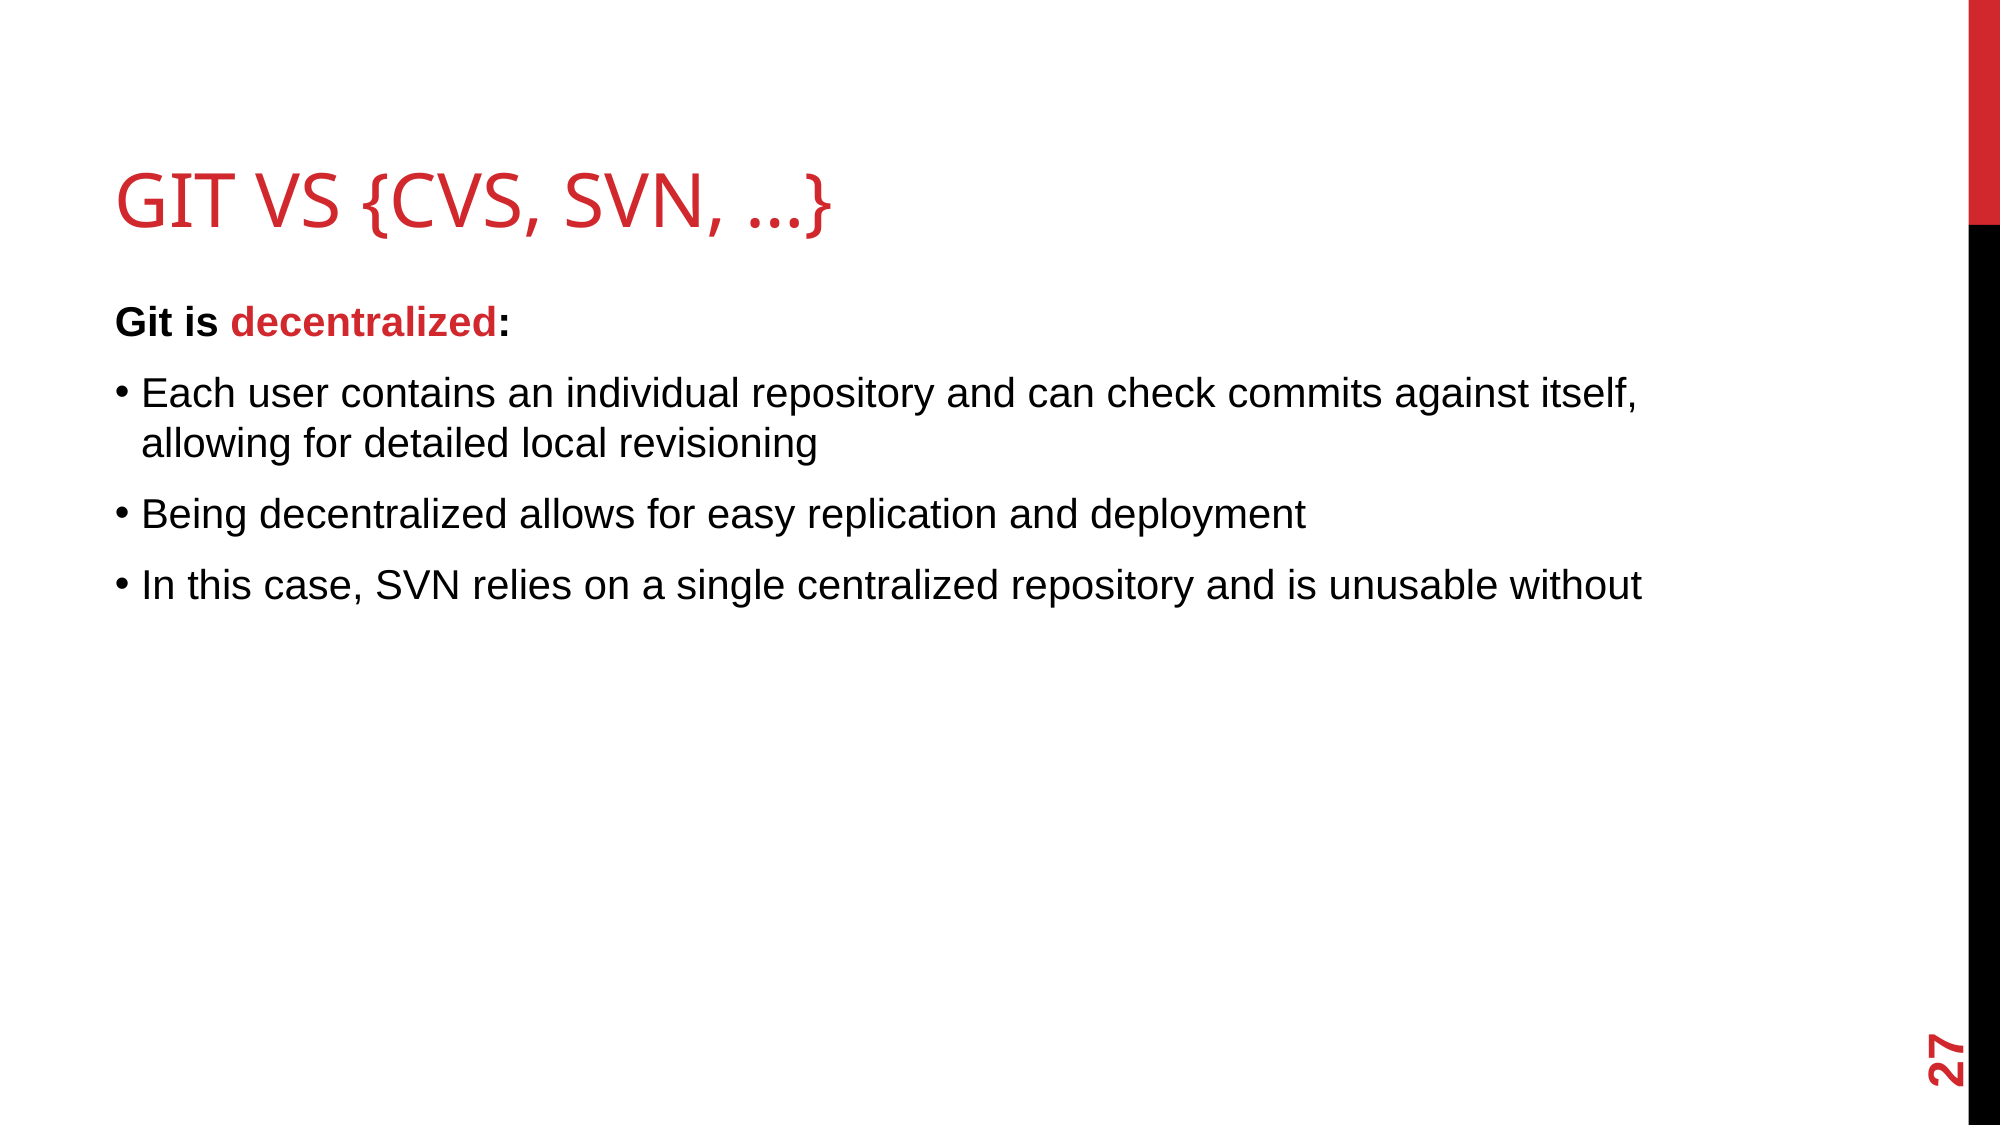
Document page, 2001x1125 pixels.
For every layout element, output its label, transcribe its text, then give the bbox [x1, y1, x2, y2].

list Git is decentralized: Each user contains an individual repository and can check commits against itself, allowing for detailed local revisioning Being decentralized allows for easy replication and deployment In this case, SVN relies on a single centralized repository and is unusable without [99, 287, 1767, 1005]
slide_number 27 [1903, 887, 1984, 1104]
title GIT VS {CVS, SVN, …} [99, 25, 1367, 250]
